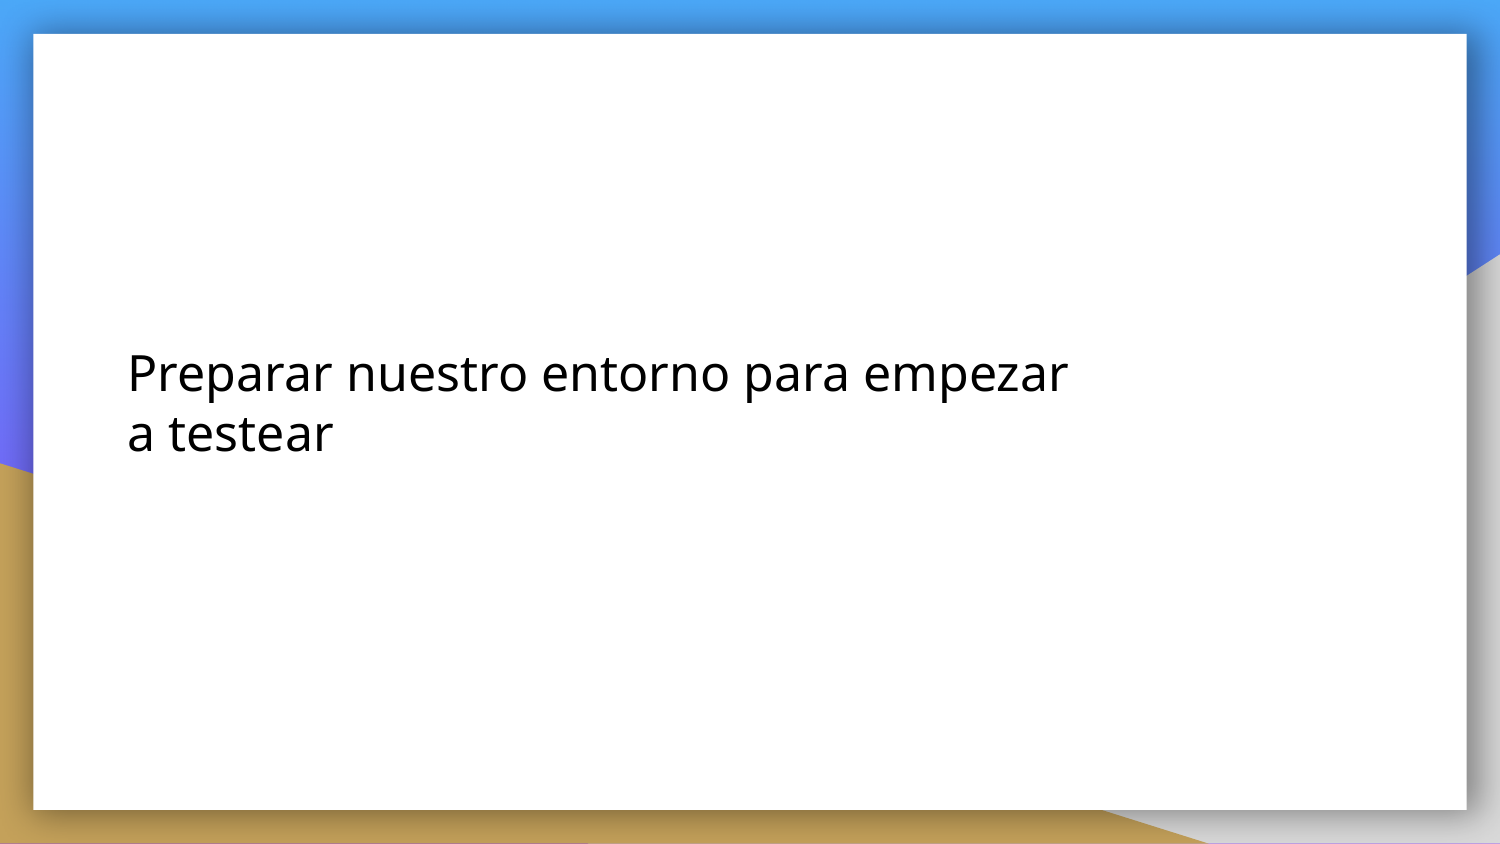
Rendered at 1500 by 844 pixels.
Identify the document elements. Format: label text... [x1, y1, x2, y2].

text_box Preparar nuestro entorno para empezar a testear [112, 292, 1125, 510]
picture [0, 0, 1500, 473]
